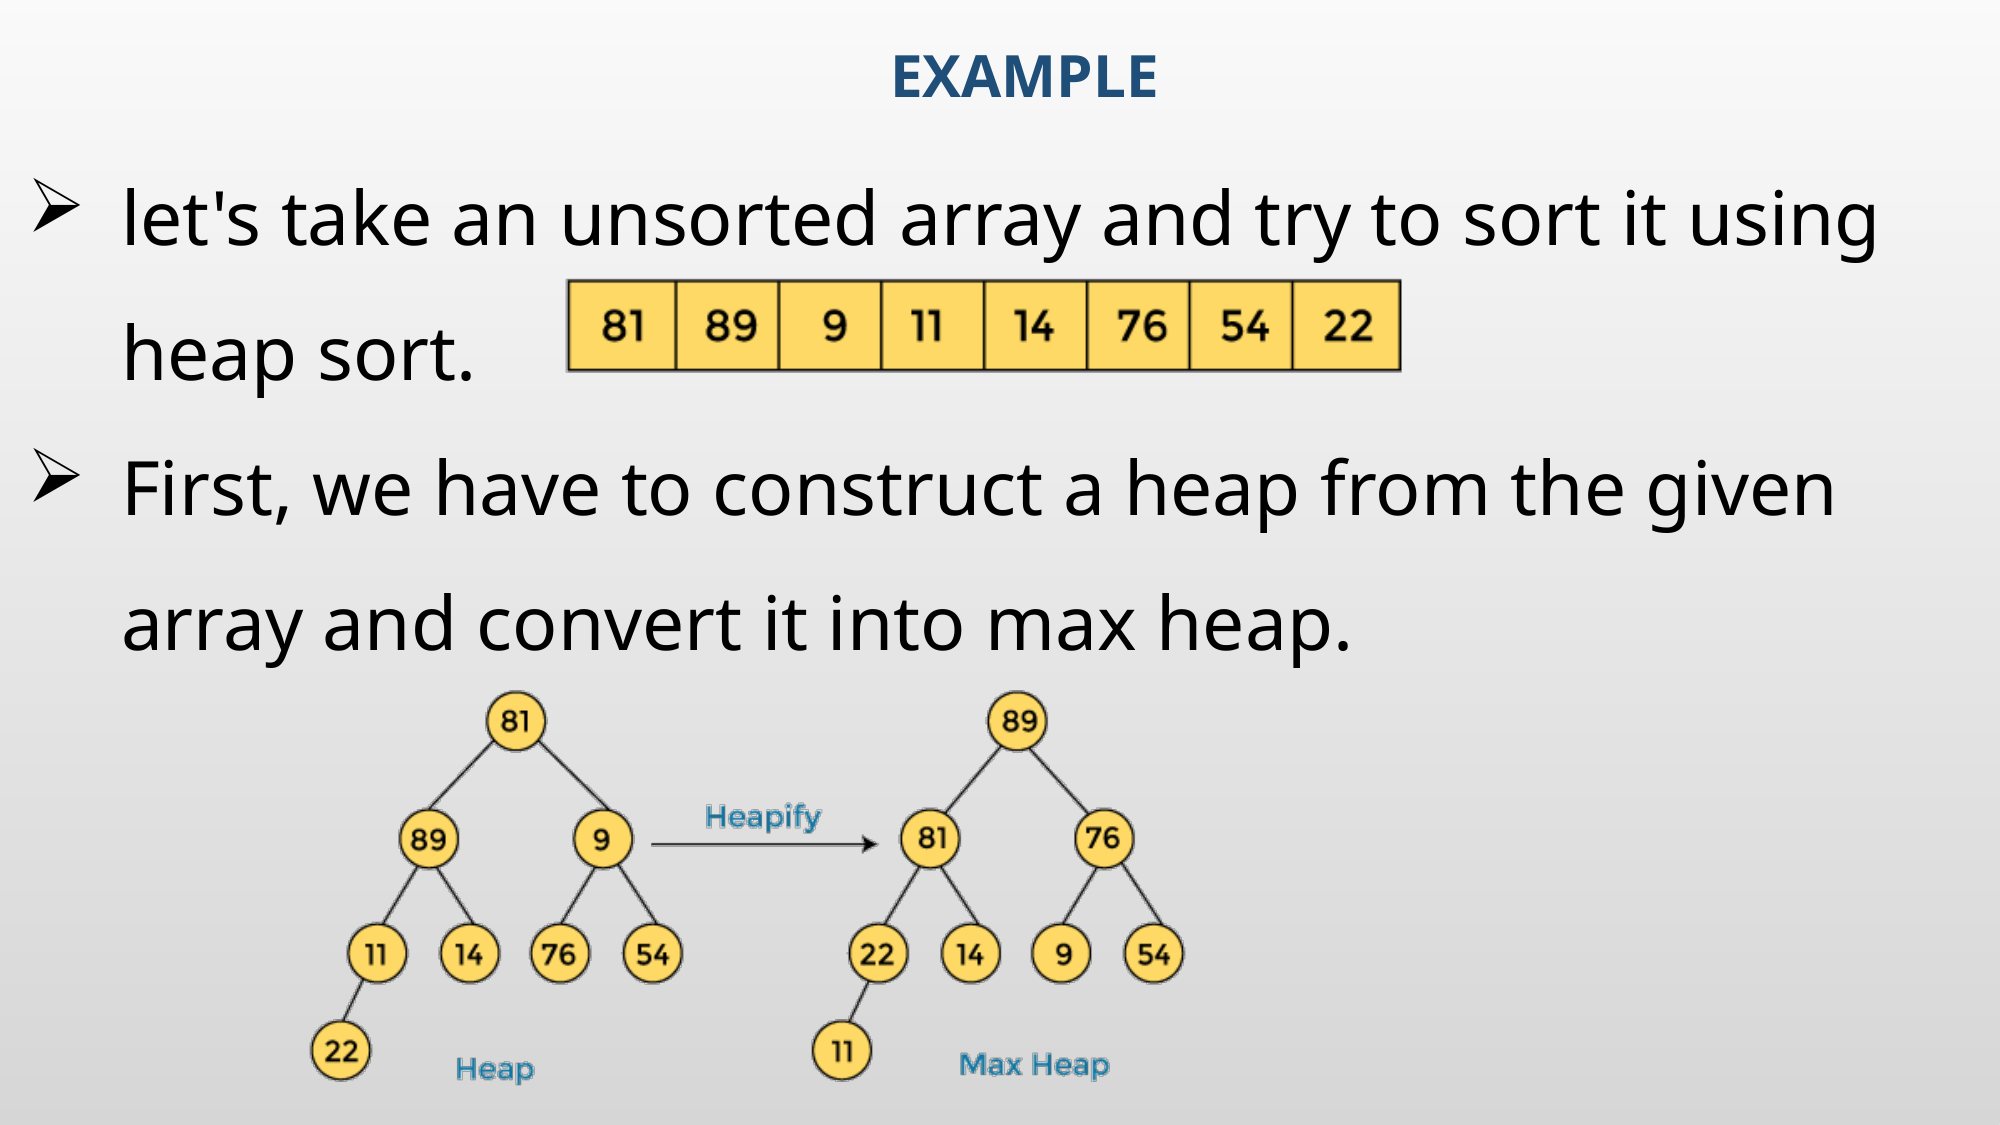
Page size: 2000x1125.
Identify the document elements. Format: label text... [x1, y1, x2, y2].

picture [549, 262, 1421, 385]
picture [287, 674, 1207, 1097]
list let's take an unsorted array and try to sort it using heap sort. First, we have to construct a heap from the given array and convert it into max heap. [12, 117, 2000, 1125]
title example [62, 0, 1988, 117]
